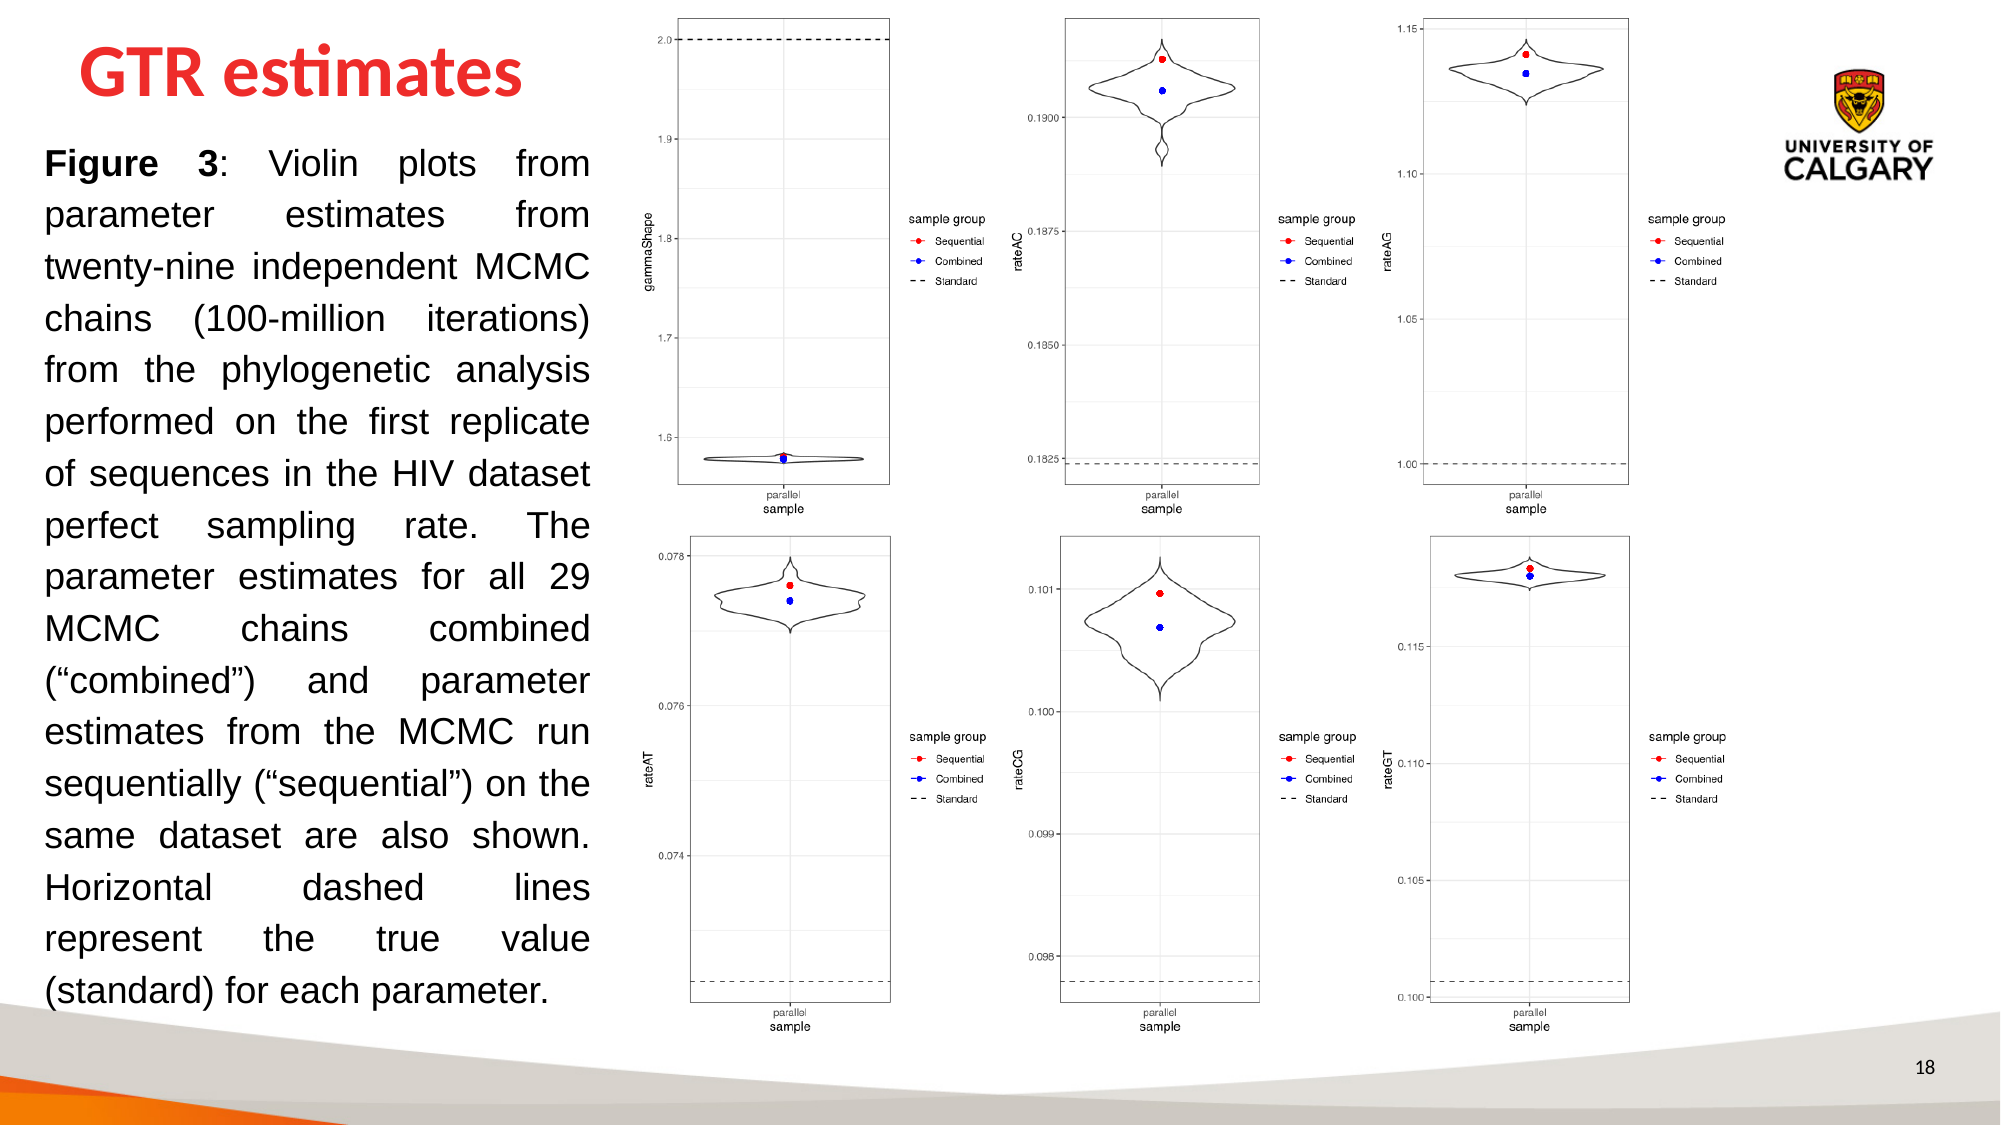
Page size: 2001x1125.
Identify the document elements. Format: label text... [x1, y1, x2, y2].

title GTR estimates [64, 0, 570, 157]
picture [0, 0, 2001, 1125]
text_box Figure 3: Violin plots from parameter estimates from twenty-nine independent MCMC chains (100-million iterations) from the phylogenetic analysis performed on the first replicate of sequences in the HIV dataset perfect sampling rate. The parameter estimates for all 29 MCMC chains combined (“combined”) and parameter estimates from the MCMC run sequentially (“sequential”) on the same dataset are also shown. Horizontal dashed lines represent the true value (standard) for each parameter. [29, 124, 606, 1019]
slide_number 18 [1500, 1046, 1951, 1107]
